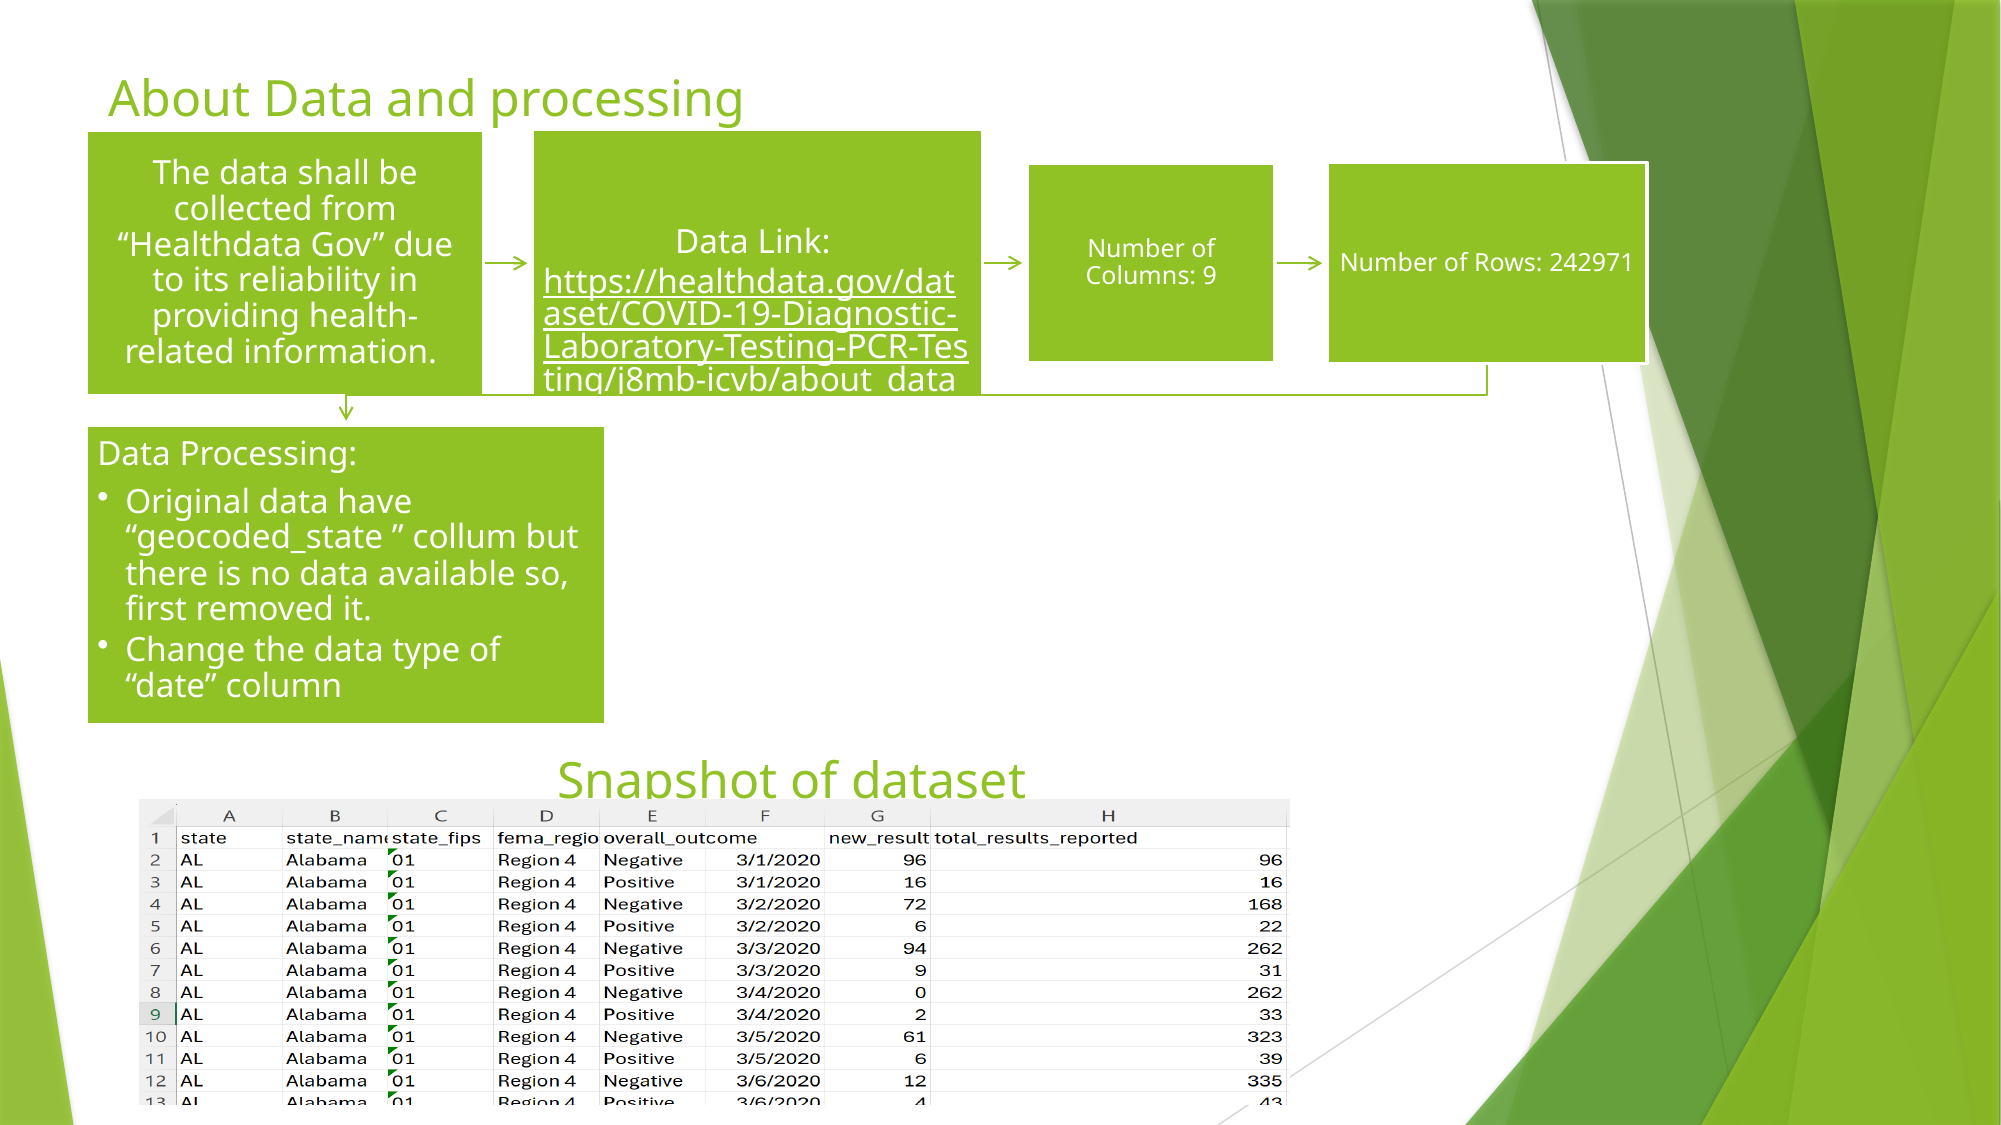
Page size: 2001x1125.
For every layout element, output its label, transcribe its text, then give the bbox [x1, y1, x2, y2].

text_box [33, 128, 1701, 747]
title About Data and processing [93, 40, 1504, 126]
picture [86, 747, 1498, 1125]
